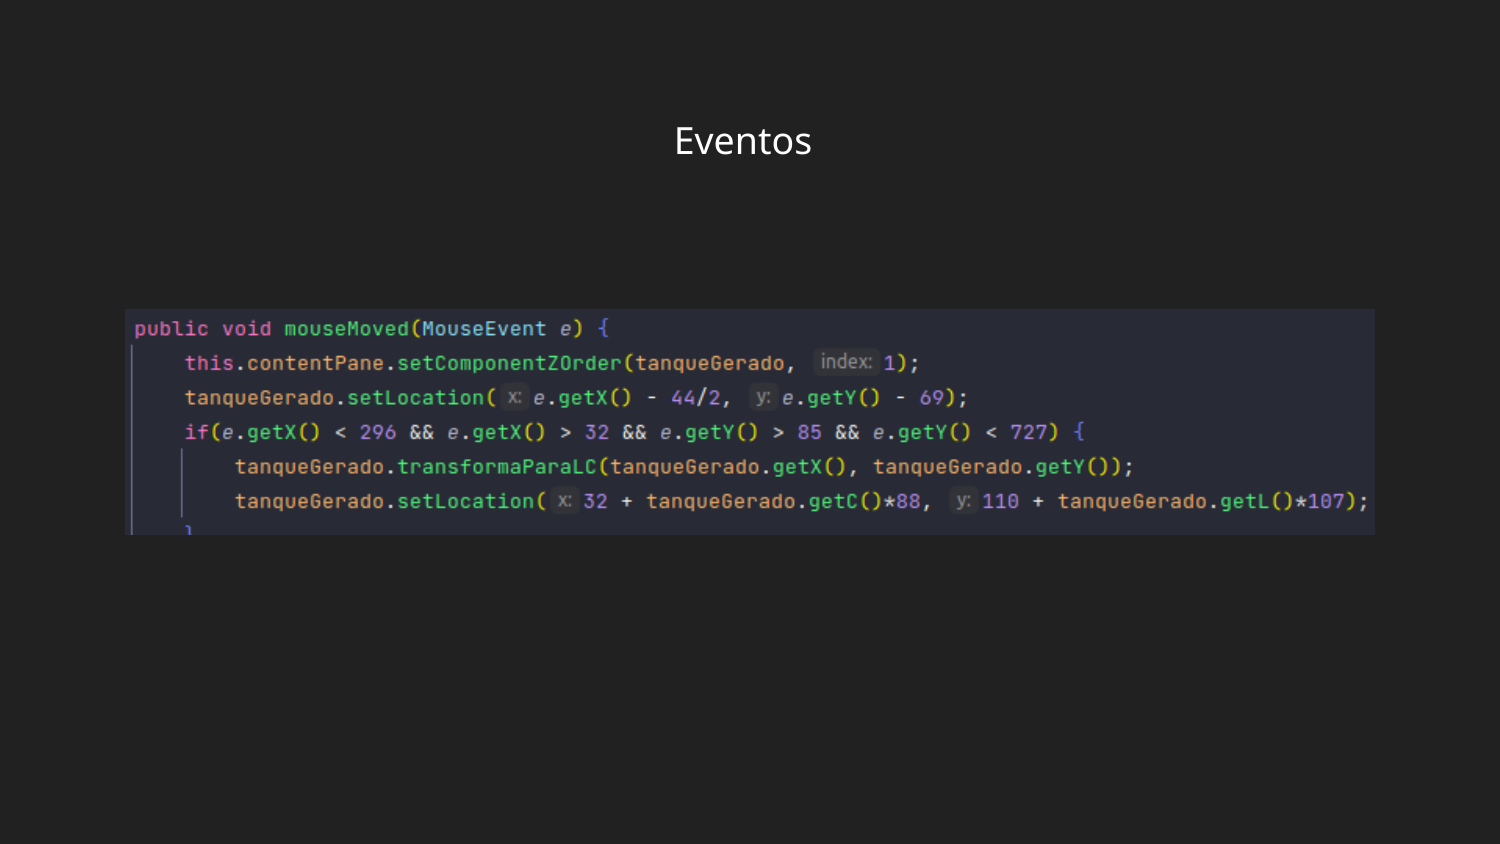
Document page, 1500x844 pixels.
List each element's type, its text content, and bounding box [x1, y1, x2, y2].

text_box Eventos [658, 101, 842, 177]
picture [125, 309, 1375, 535]
